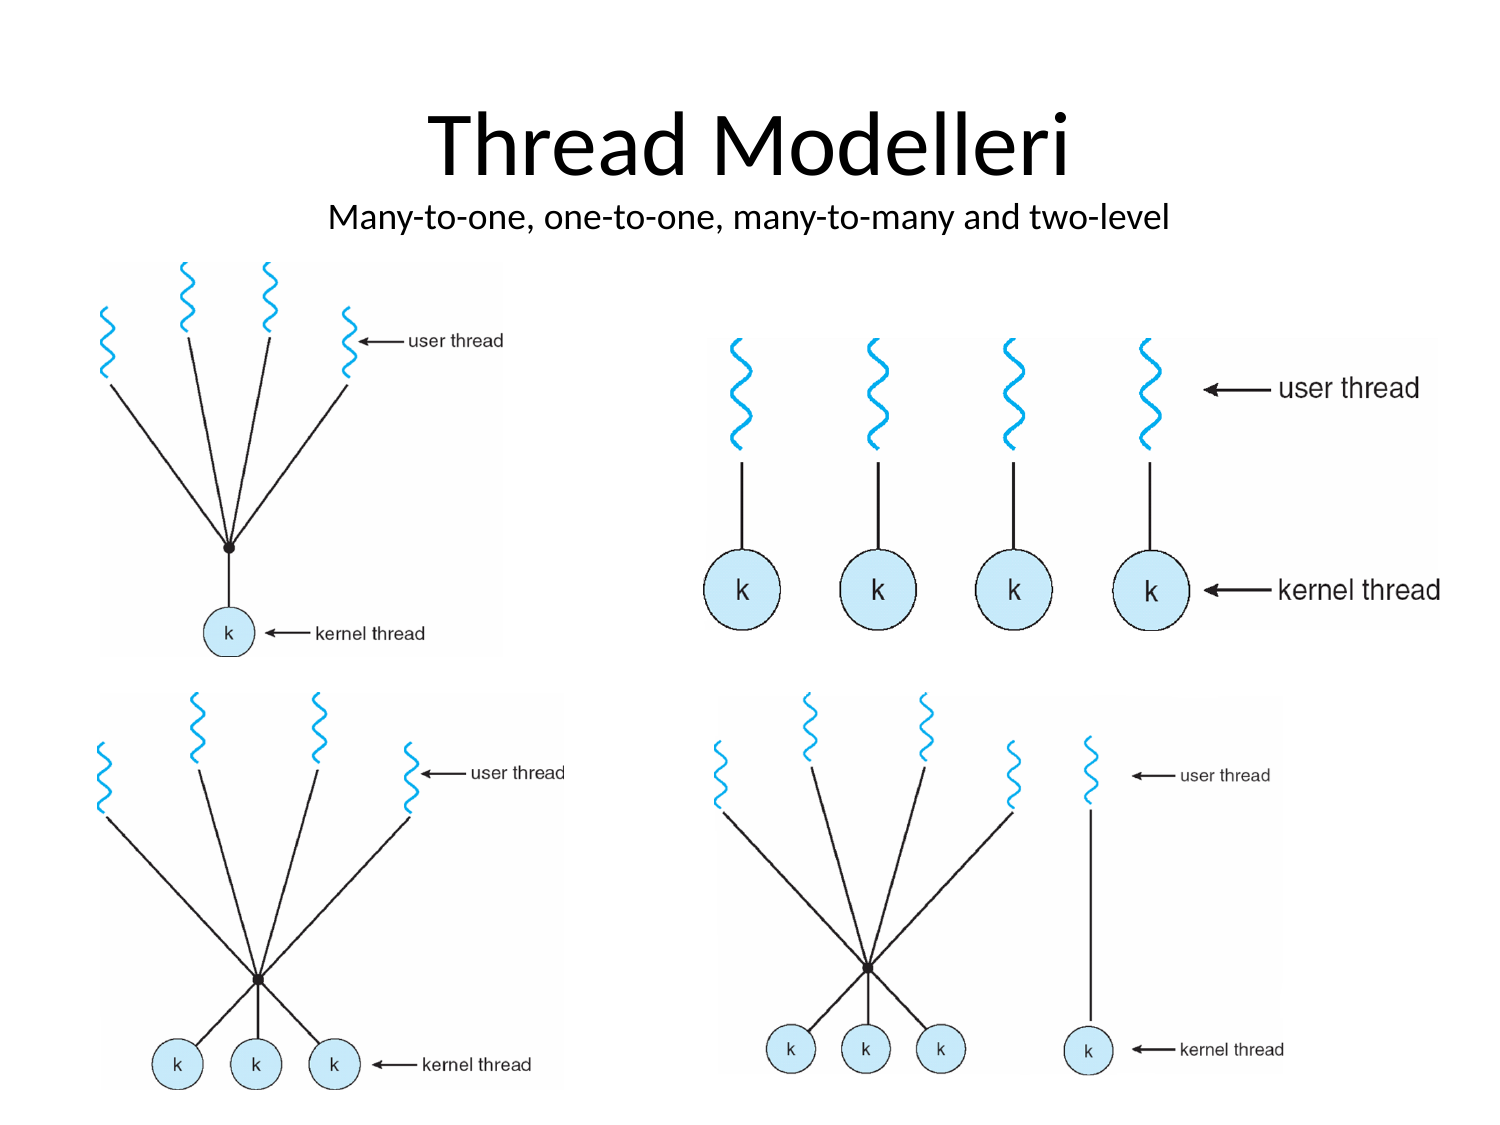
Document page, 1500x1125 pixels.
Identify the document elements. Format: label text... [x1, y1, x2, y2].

picture [714, 752, 725, 771]
picture [97, 754, 108, 773]
picture [97, 782, 108, 801]
picture [714, 779, 725, 797]
picture [714, 692, 1286, 1077]
picture [100, 318, 111, 338]
picture [702, 337, 1442, 631]
picture [97, 692, 564, 1091]
picture [100, 346, 112, 367]
text_box Many-to-one, one-to-one, many-to-many and two-level [312, 184, 1286, 245]
title Thread Modelleri [75, 45, 1425, 233]
picture [100, 261, 503, 658]
